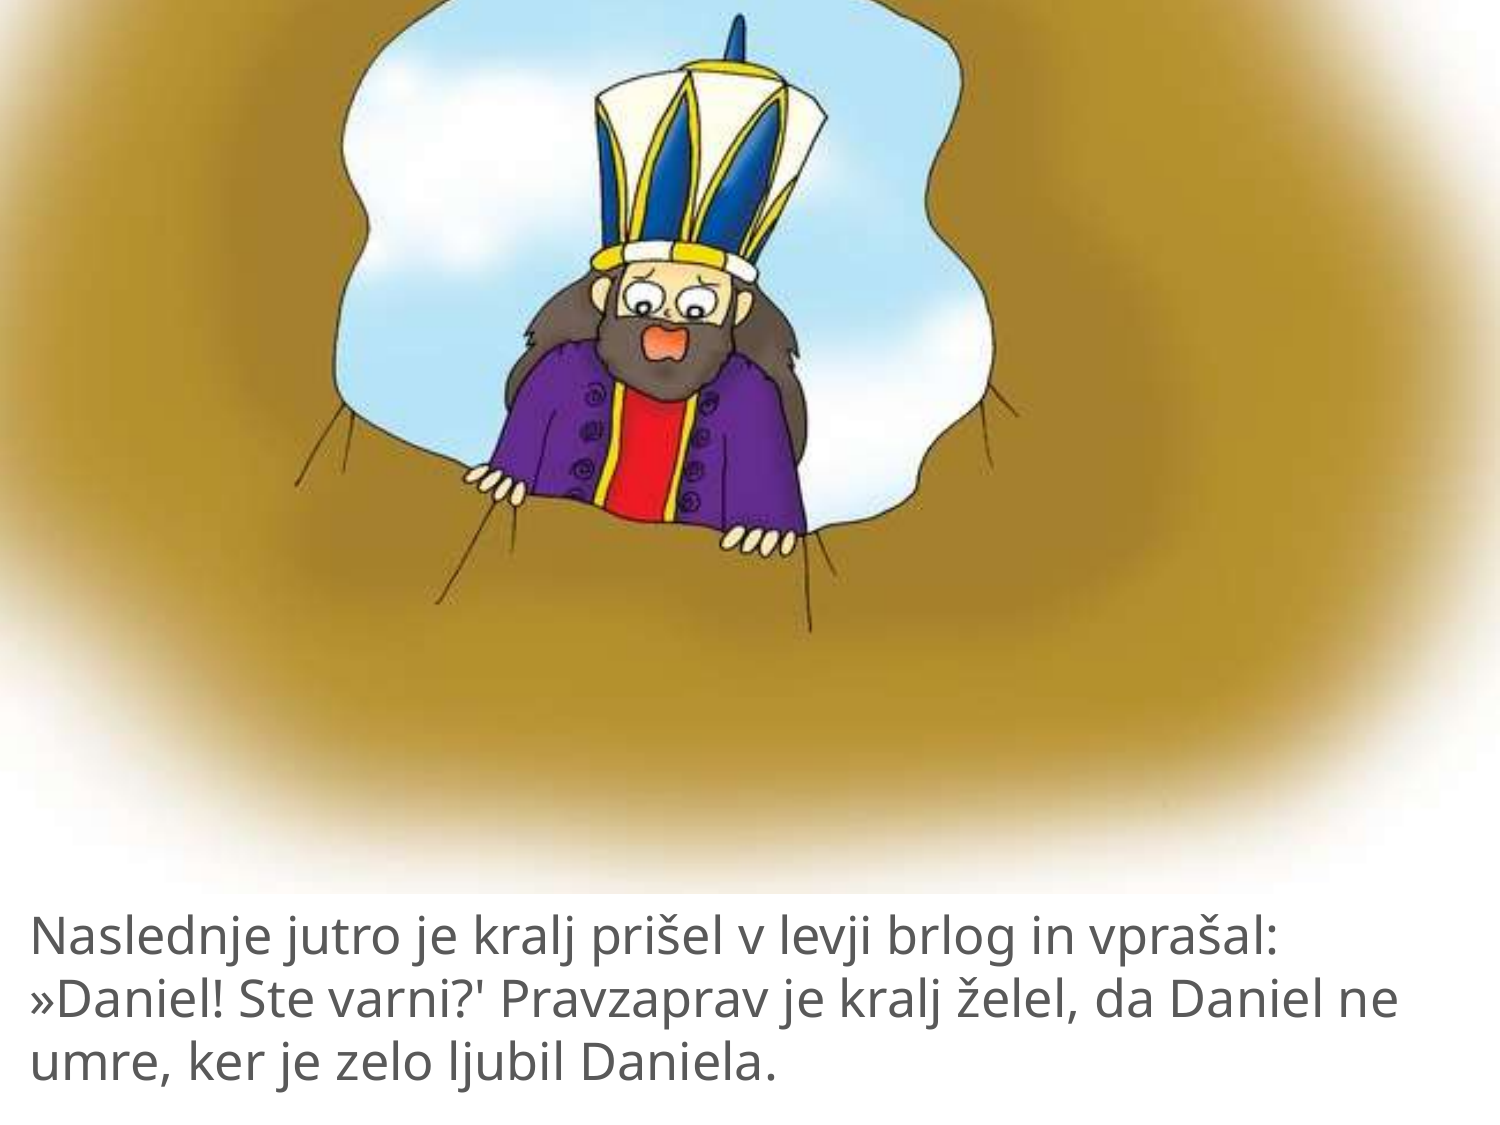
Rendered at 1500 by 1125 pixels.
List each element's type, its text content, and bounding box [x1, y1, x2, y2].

text_box Naslednje jutro je kralj prišel v levji brlog in vprašal: »Daniel! Ste varni?' Pravzaprav je kralj želel, da Daniel ne umre, ker je zelo ljubil Daniela. [14, 900, 1500, 1098]
picture [0, 0, 1500, 894]
